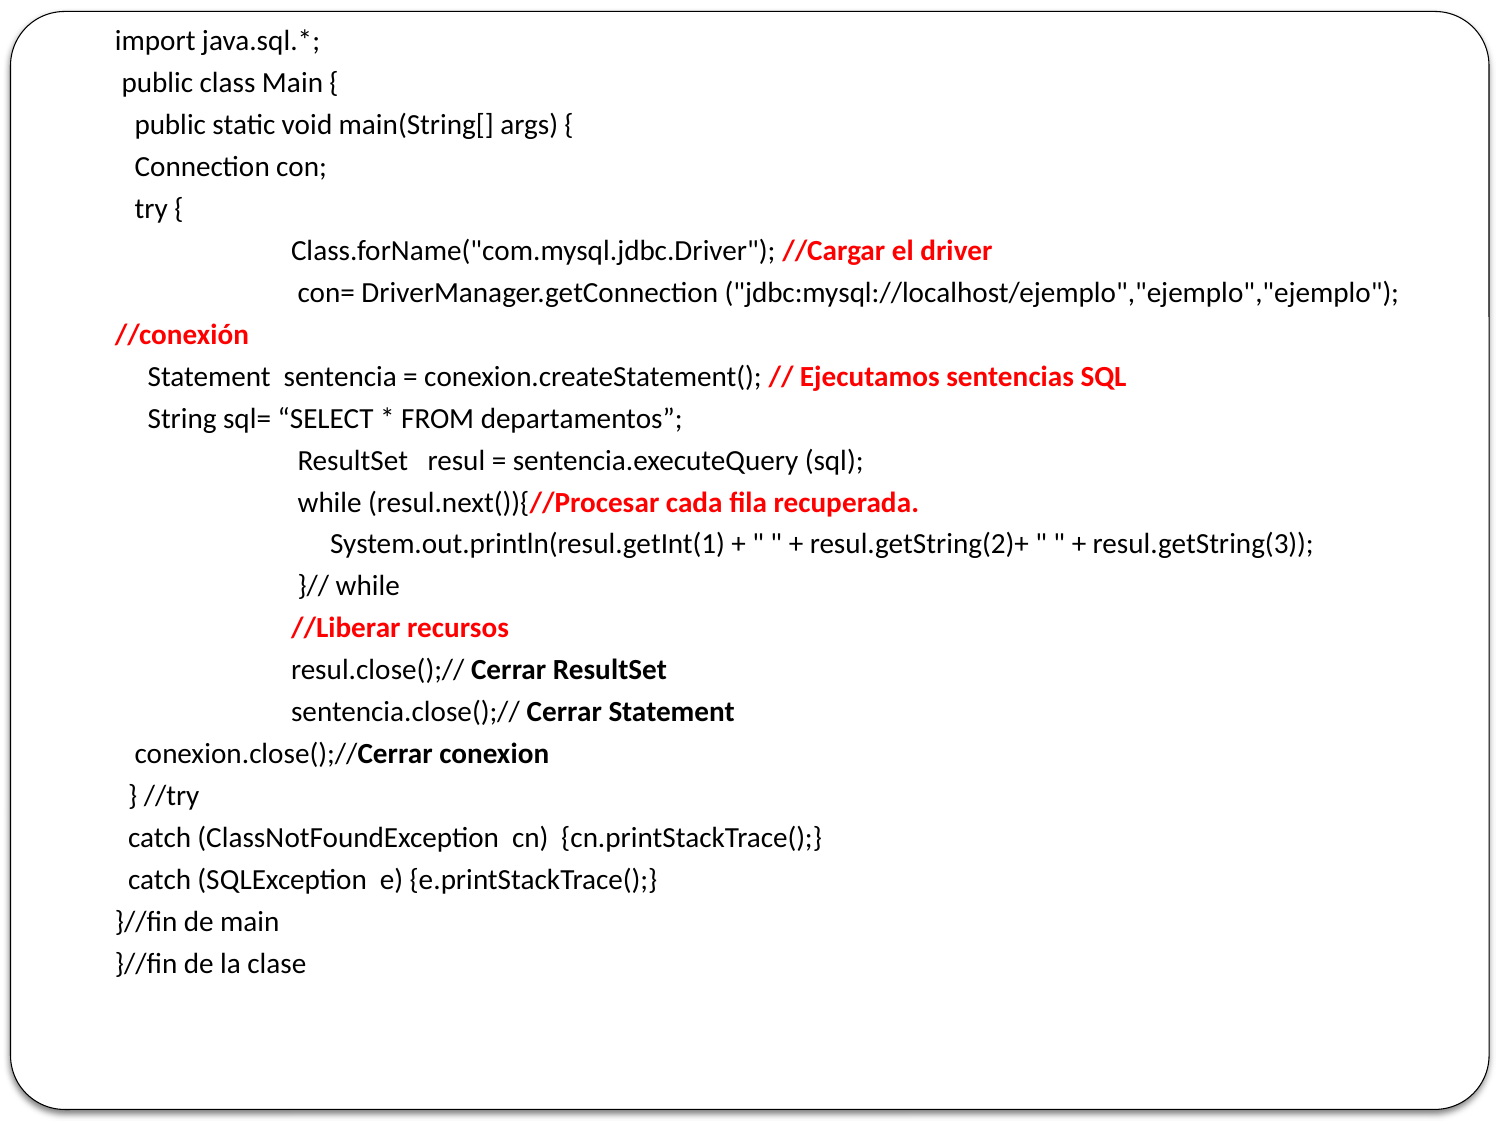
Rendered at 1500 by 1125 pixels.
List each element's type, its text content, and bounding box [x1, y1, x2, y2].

list import java.sql.*; public class Main { public static void main(String[] args) { Connection con; try { Class.forName("com.mysql.jdbc.Driver"); //Cargar el driver con= DriverManager.getConnection ("jdbc:mysql://localhost/ejemplo","ejemplo","ejemplo"); //conexión Statement sentencia = conexion.createStatement(); // Ejecutamos sentencias SQL String sql= “SELECT * FROM departamentos”; ResultSet resul = sentencia.executeQuery (sql); while (resul.next()){//Procesar cada fila recuperada. System.out.println(resul.getInt(1) + " " + resul.getString(2)+ " " + resul.getString(3)); }// while //Liberar recursos resul.close();// Cerrar ResultSet sentencia.close();// Cerrar Statement conexion.close();//Cerrar conexion } //try catch (ClassNotFoundException cn) {cn.printStackTrace();} catch (SQLException e) {e.printStackTrace();} }//fin de main }//fin de la clase [100, 7, 1495, 1090]
